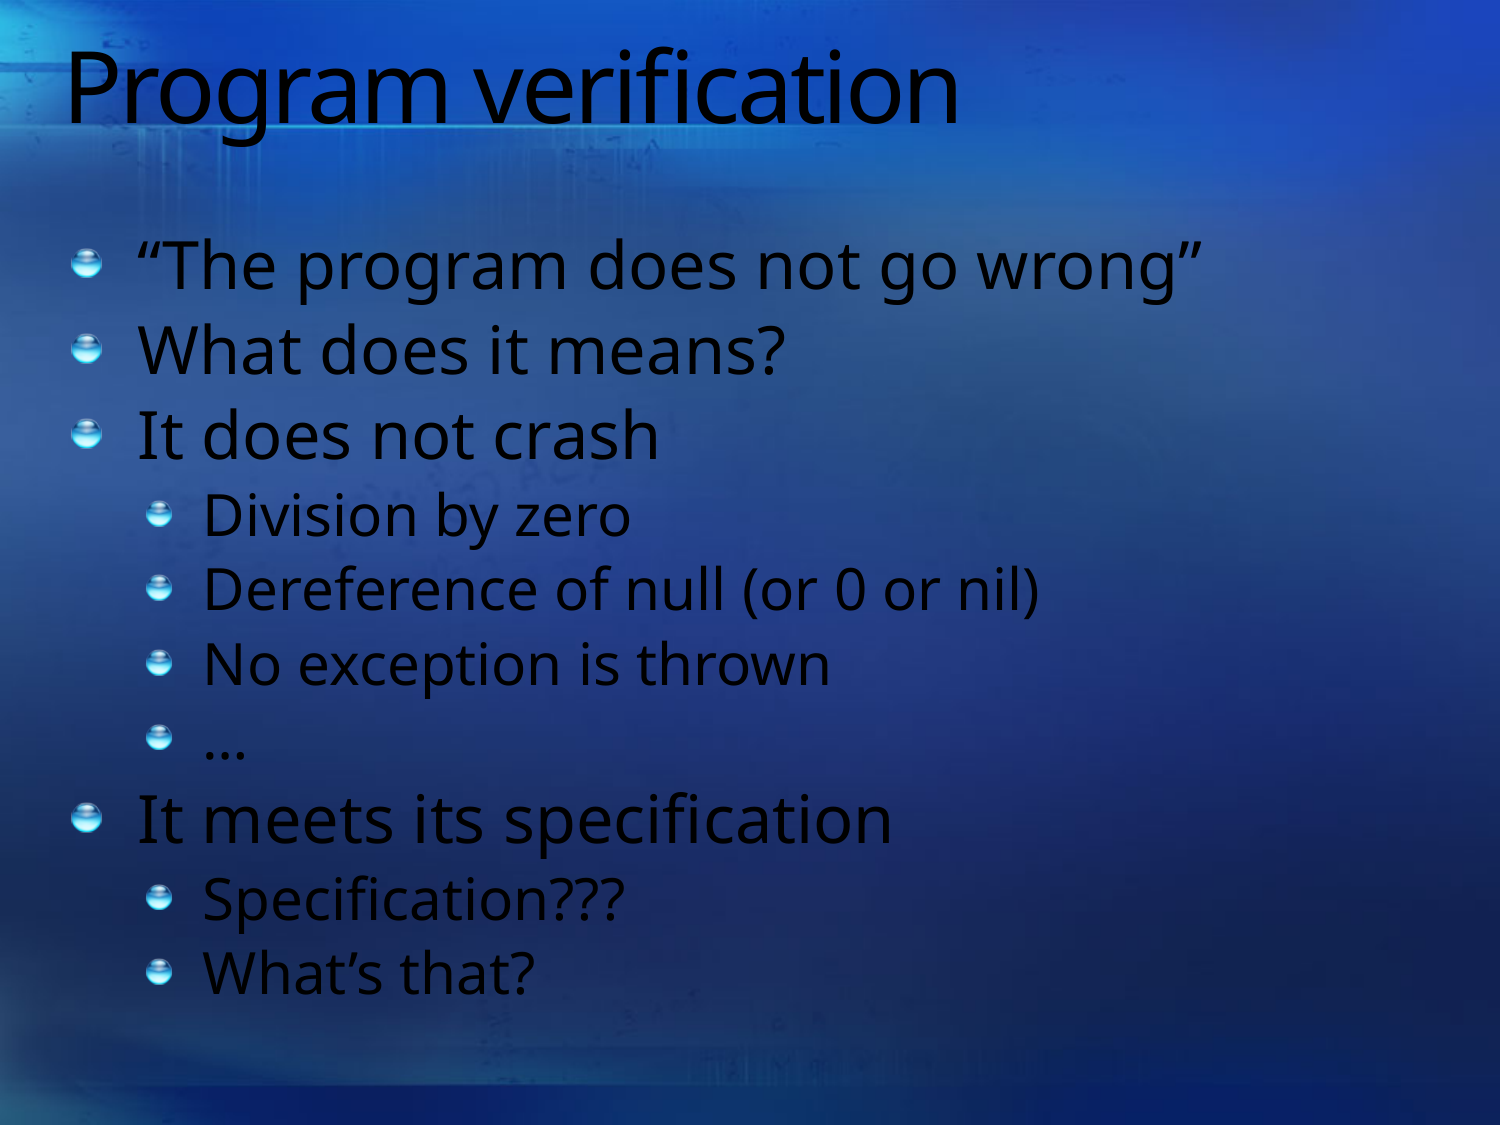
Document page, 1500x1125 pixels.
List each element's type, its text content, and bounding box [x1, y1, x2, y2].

title Program verification [62, 37, 1438, 147]
list “The program does not go wrong” What does it means? It does not crash Division by zero Dereference of null (or 0 or nil) No exception is thrown … It meets its specification Specification??? What’s that? [62, 231, 1438, 1038]
picture [0, 0, 1500, 1125]
